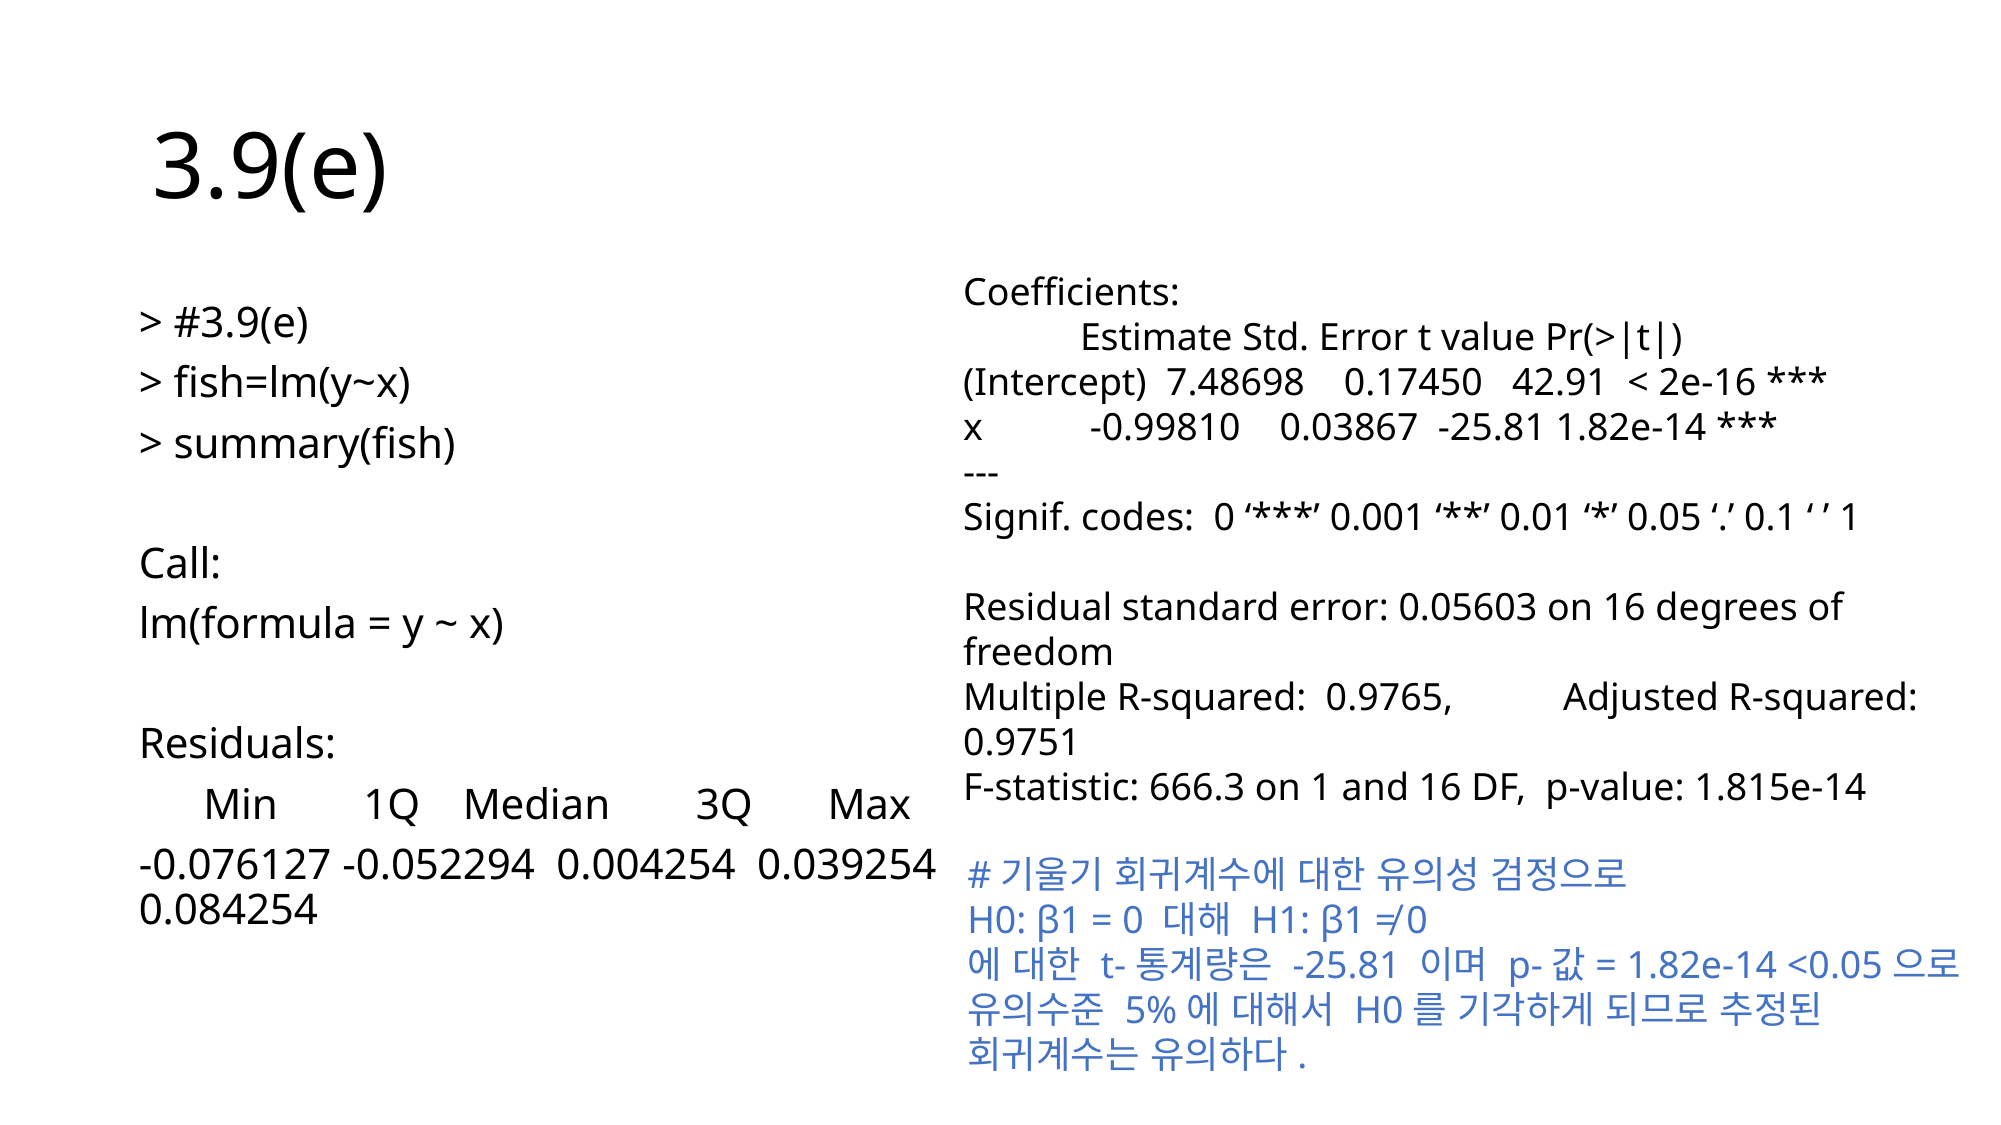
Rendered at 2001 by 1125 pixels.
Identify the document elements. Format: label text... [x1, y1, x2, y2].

list > #3.9(e) > fish=lm(y~x) > summary(fish) Call: lm(formula = y ~ x) Residuals: Min 1Q Median 3Q Max -0.076127 -0.052294 0.004254 0.039254 0.084254 [123, 228, 987, 943]
title 3.9(e) [137, 59, 1000, 260]
text_box Coefficients: Estimate Std. Error t value Pr(>|t|) (Intercept) 7.48698 0.17450 42.91 < 2e-16 *** x -0.99810 0.03867 -25.81 1.82e-14 *** --- Signif. codes: 0 ‘***’ 0.001 ‘**’ 0.01 ‘*’ 0.05 ‘.’ 0.1 ‘ ’ 1 Residual standard error: 0.05603 on 16 degrees of freedom Multiple R-squared: 0.9765, Adjusted R-squared: 0.9751 F-statistic: 666.3 on 1 and 16 DF, p-value: 1.815e-14 [948, 260, 1949, 815]
text_box #기울기 회귀계수에 대한 유의성 검정으로 H0: β1 = 0 대해 H1: β1 ≠ 0 에 대한 t-통계량은 -25.81 이며 p-값= 1.82e-14 <0.05으로 유의수준 5%에 대해서 H0를 기각하게 되므로 추정된 회귀계수는 유의하다. [952, 798, 2000, 1084]
